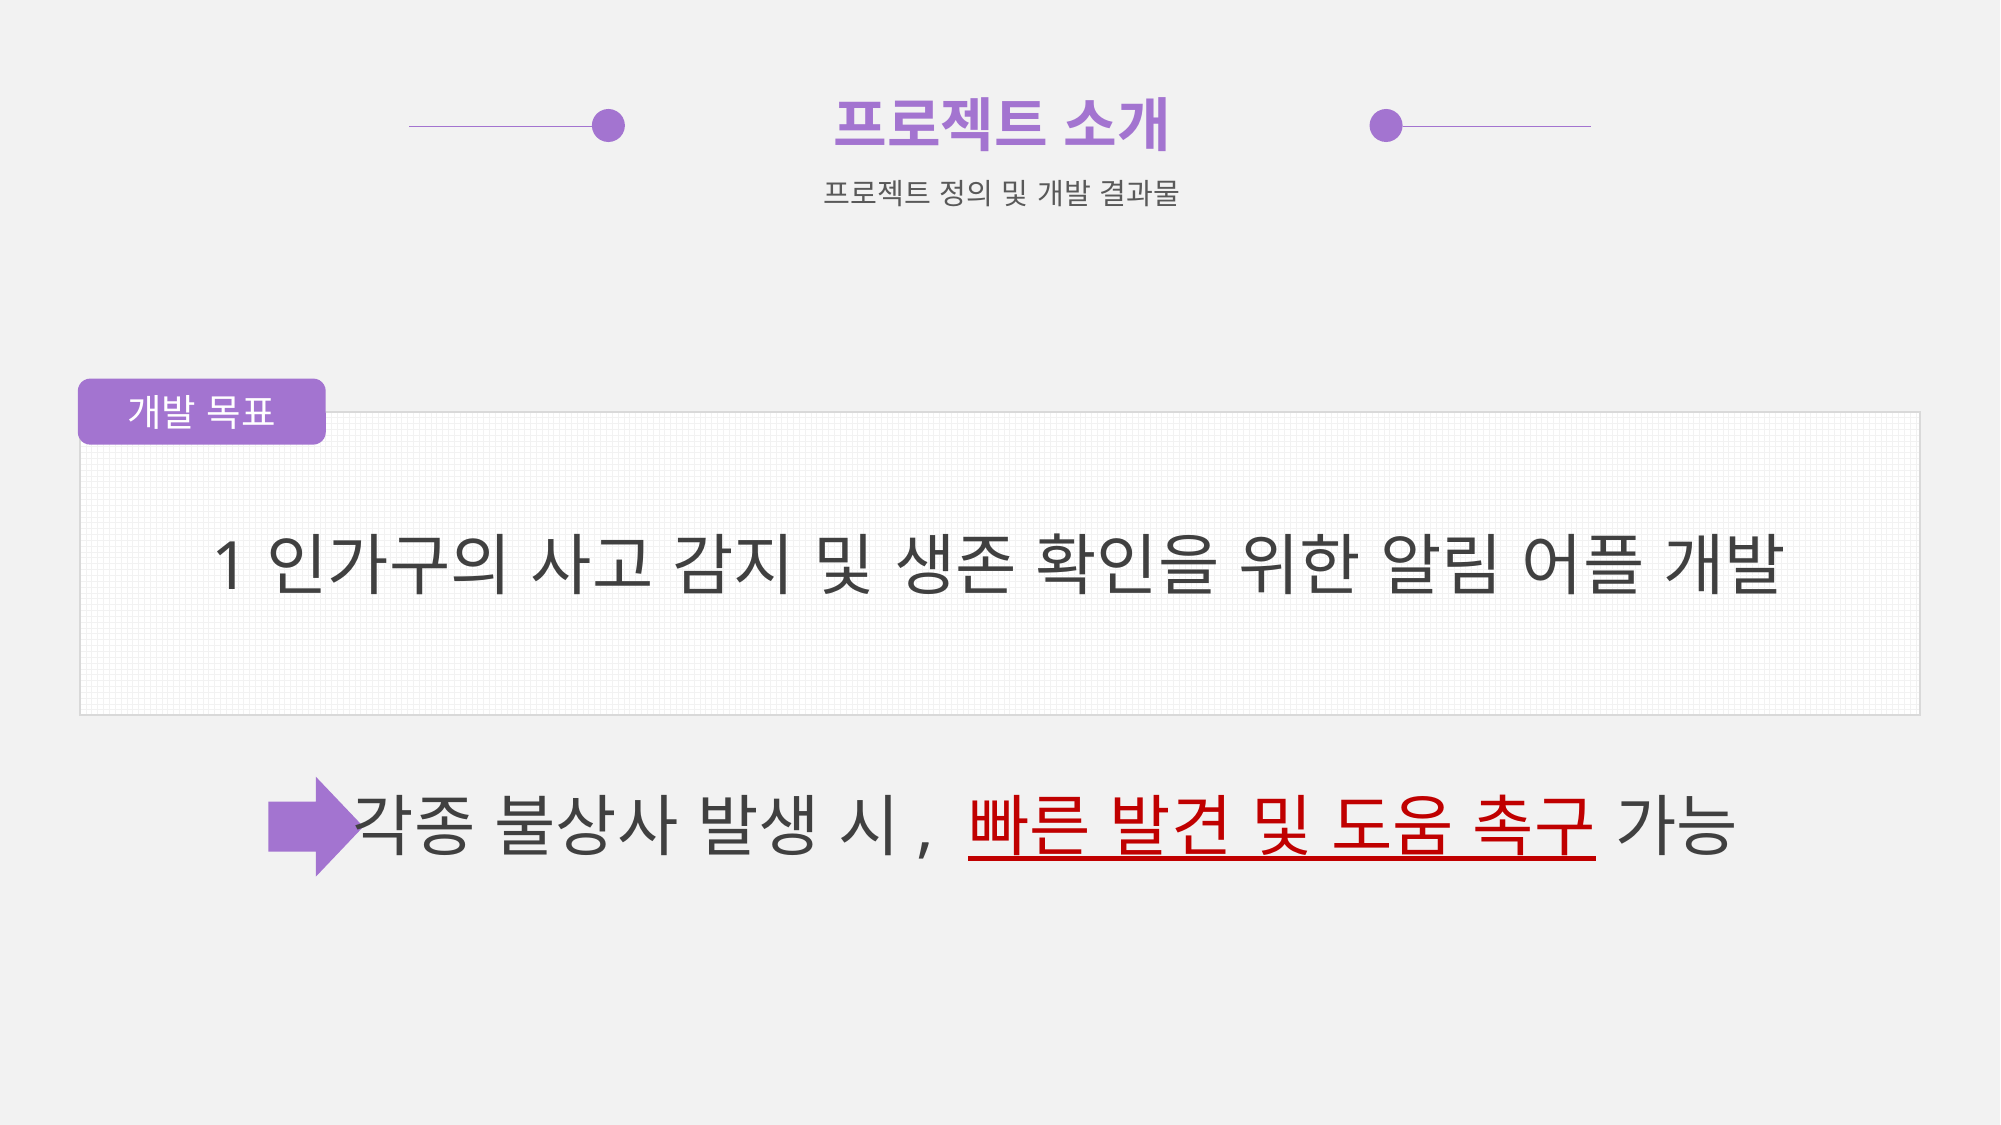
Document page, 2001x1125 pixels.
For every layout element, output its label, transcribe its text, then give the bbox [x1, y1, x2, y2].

text_box 프로젝트 소개 프로젝트 정의 및 개발 결과물 [601, 127, 1403, 219]
text_box [1368, 127, 1404, 144]
text_box 각종 불상사 발생 시, 빠른 발견 및 도움 촉구 가능 [0, 724, 2000, 924]
text_box 개발 목표 [79, 379, 325, 444]
text_box 프로젝트 소개 프로젝트 정의 및 개발 결과물 [601, 46, 1403, 126]
text_box 1인가구의 사고 감지 및 생존 확인을 위한 알림 어플 개발 [79, 462, 1921, 663]
text_box [590, 107, 626, 126]
text_box [79, 663, 1921, 716]
text_box [591, 127, 626, 144]
text_box [1368, 107, 1404, 126]
text_box [79, 411, 1921, 462]
